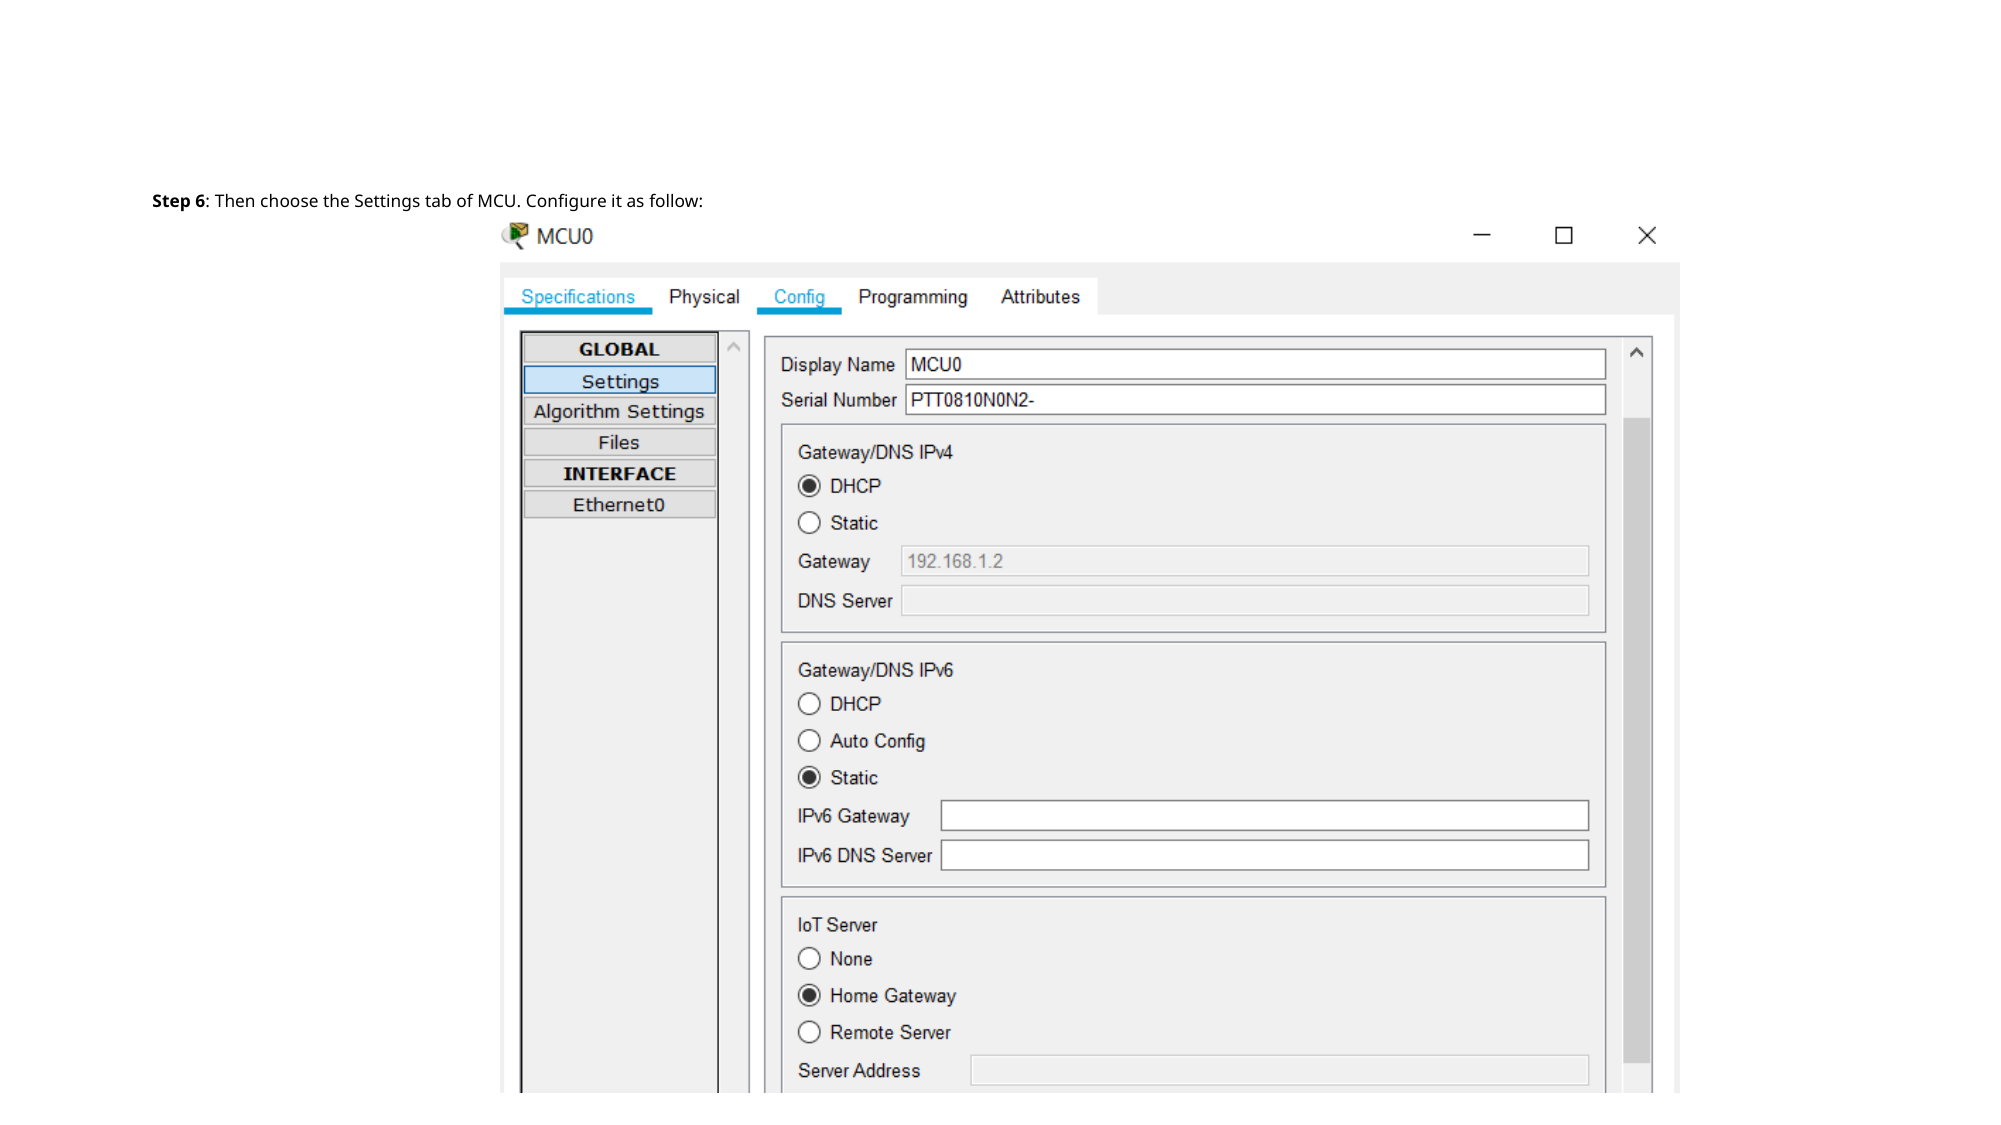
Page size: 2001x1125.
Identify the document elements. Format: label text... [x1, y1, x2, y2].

picture [499, 220, 1680, 1093]
title Step 6: Then choose the Settings tab of MCU. Configure it as follow: [137, 185, 1863, 278]
